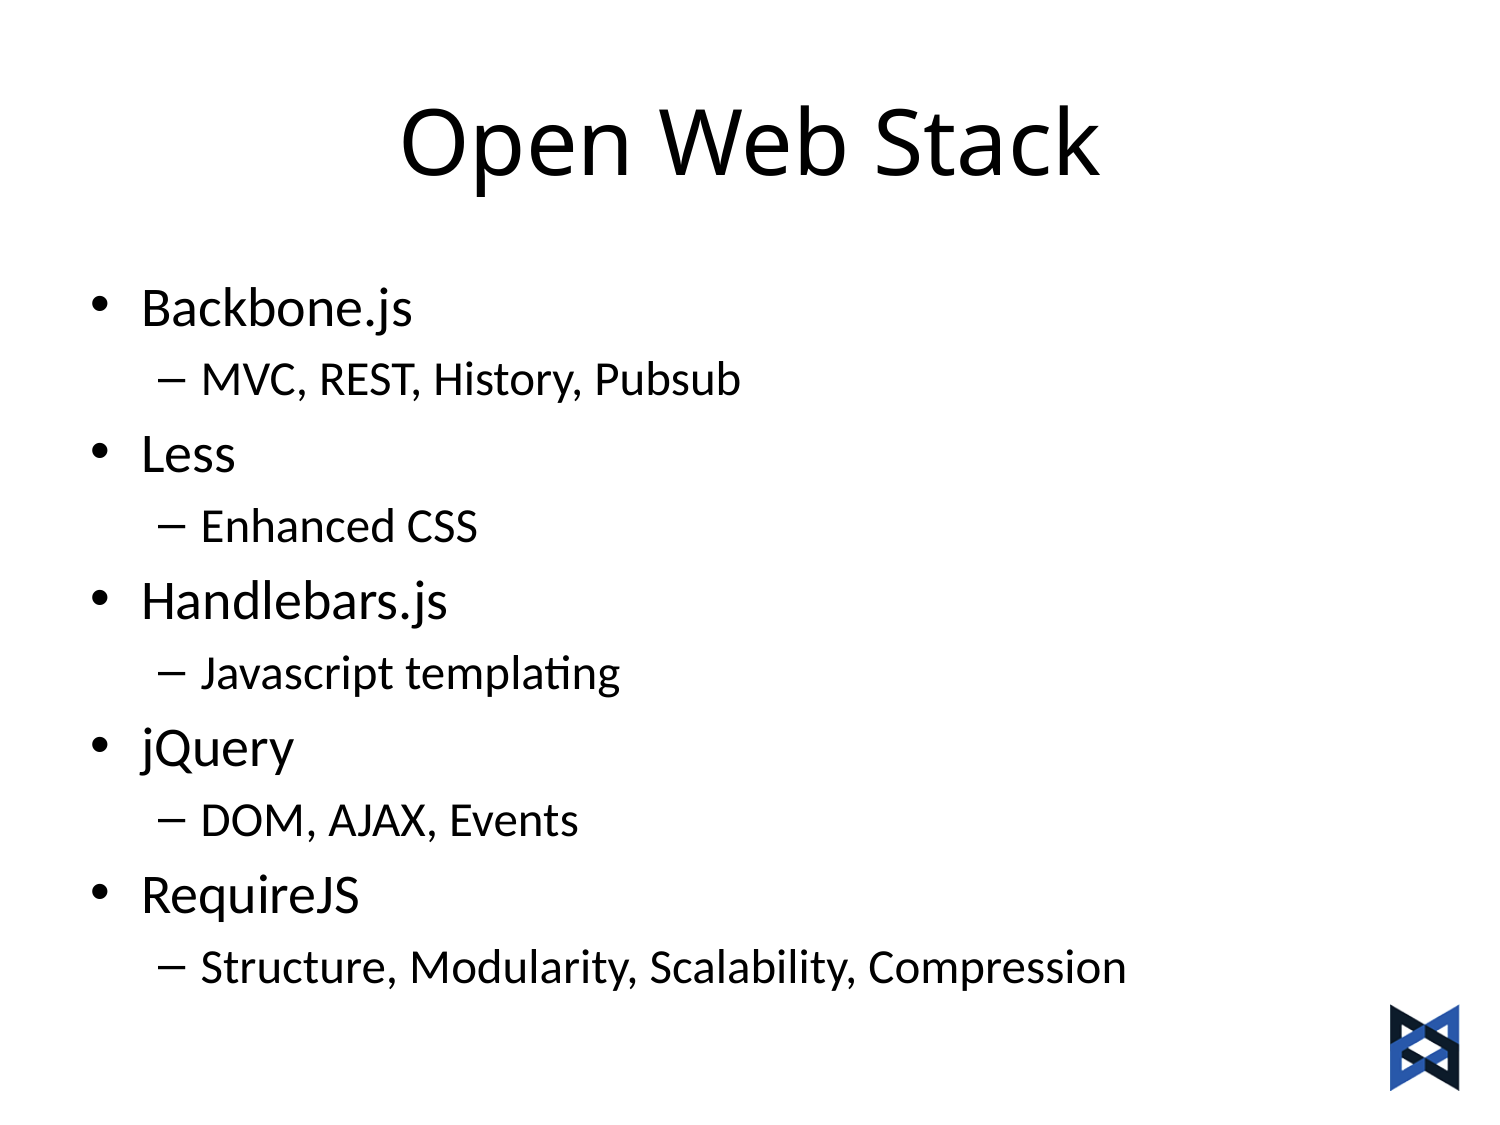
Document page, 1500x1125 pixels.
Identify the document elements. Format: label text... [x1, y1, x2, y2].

list Backbone.js MVC, REST, History, Pubsub Less Enhanced CSS Handlebars.js Javascript templating jQuery DOM, AJAX, Events RequireJS Structure, Modularity, Scalability, Compression [75, 262, 1425, 1005]
picture [1390, 1004, 1460, 1091]
title Open Web Stack [75, 45, 1425, 233]
